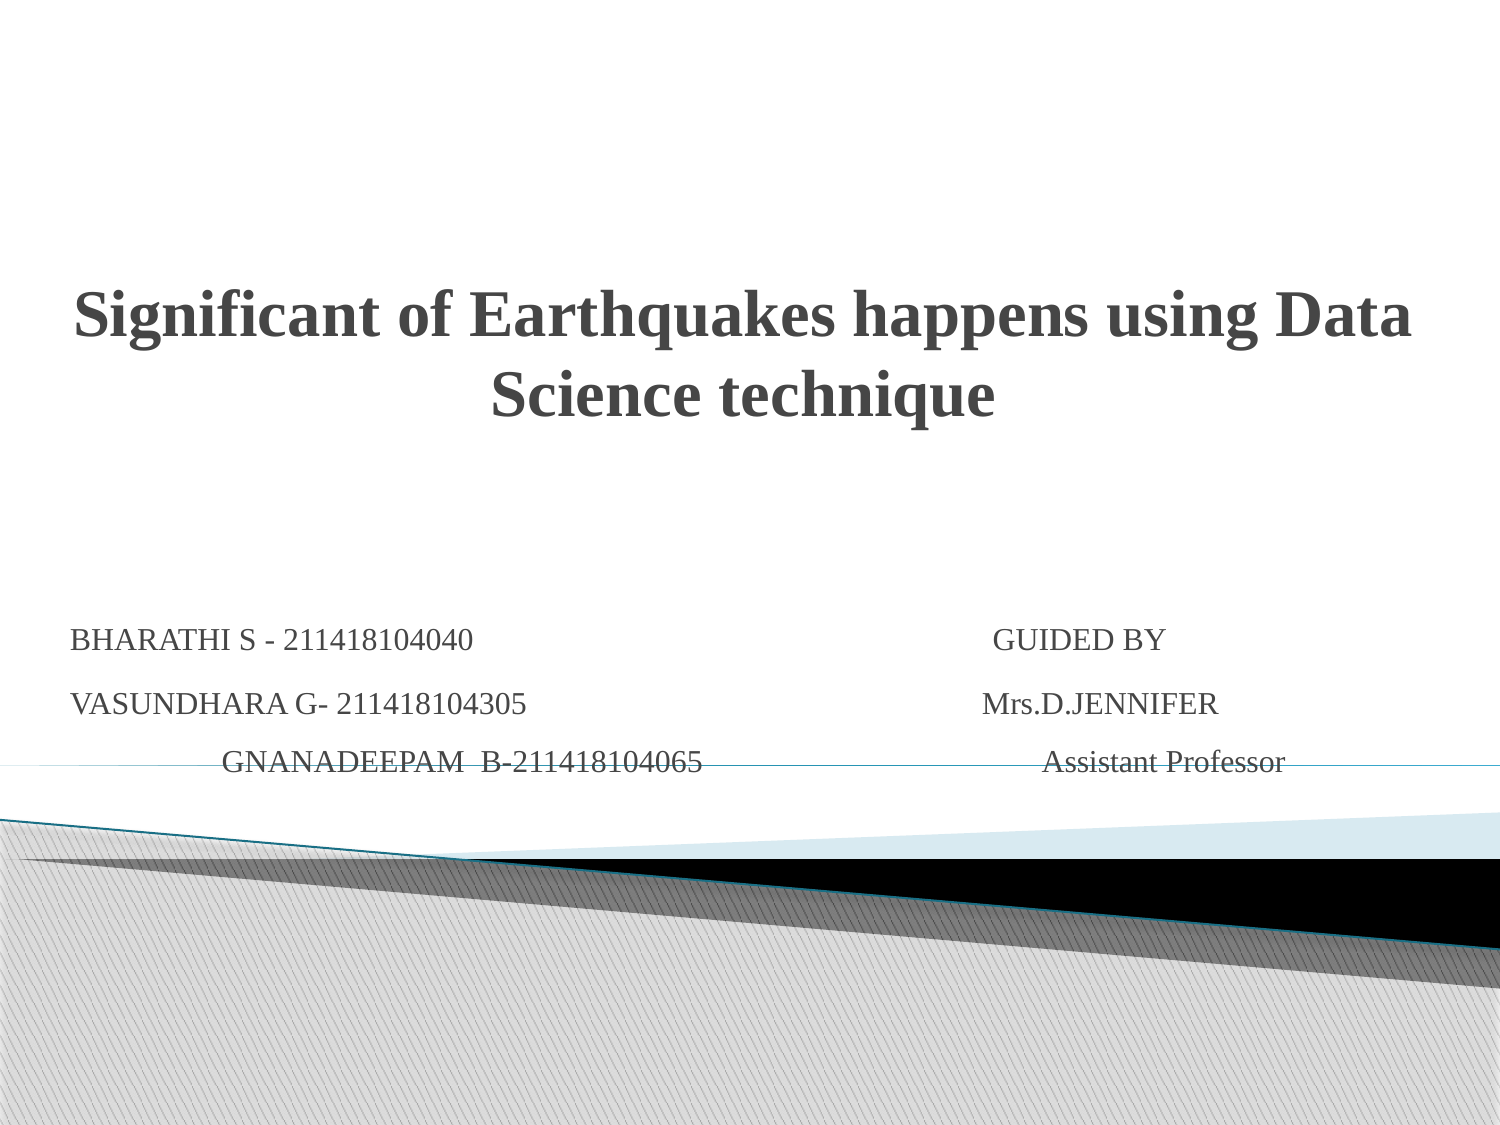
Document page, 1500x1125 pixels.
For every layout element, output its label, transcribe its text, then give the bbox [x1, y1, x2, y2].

subtitle BHARATHI S - 211418104040 GUIDED BY VASUNDHARA G- 211418104305 Mrs.D.JENNIFER GNANADEEPAM B-211418104065 Assistant Professor [62, 592, 1438, 790]
title Significant of Earthquakes happens using Data Science technique [24, 0, 1463, 438]
picture [5, 859, 1500, 989]
